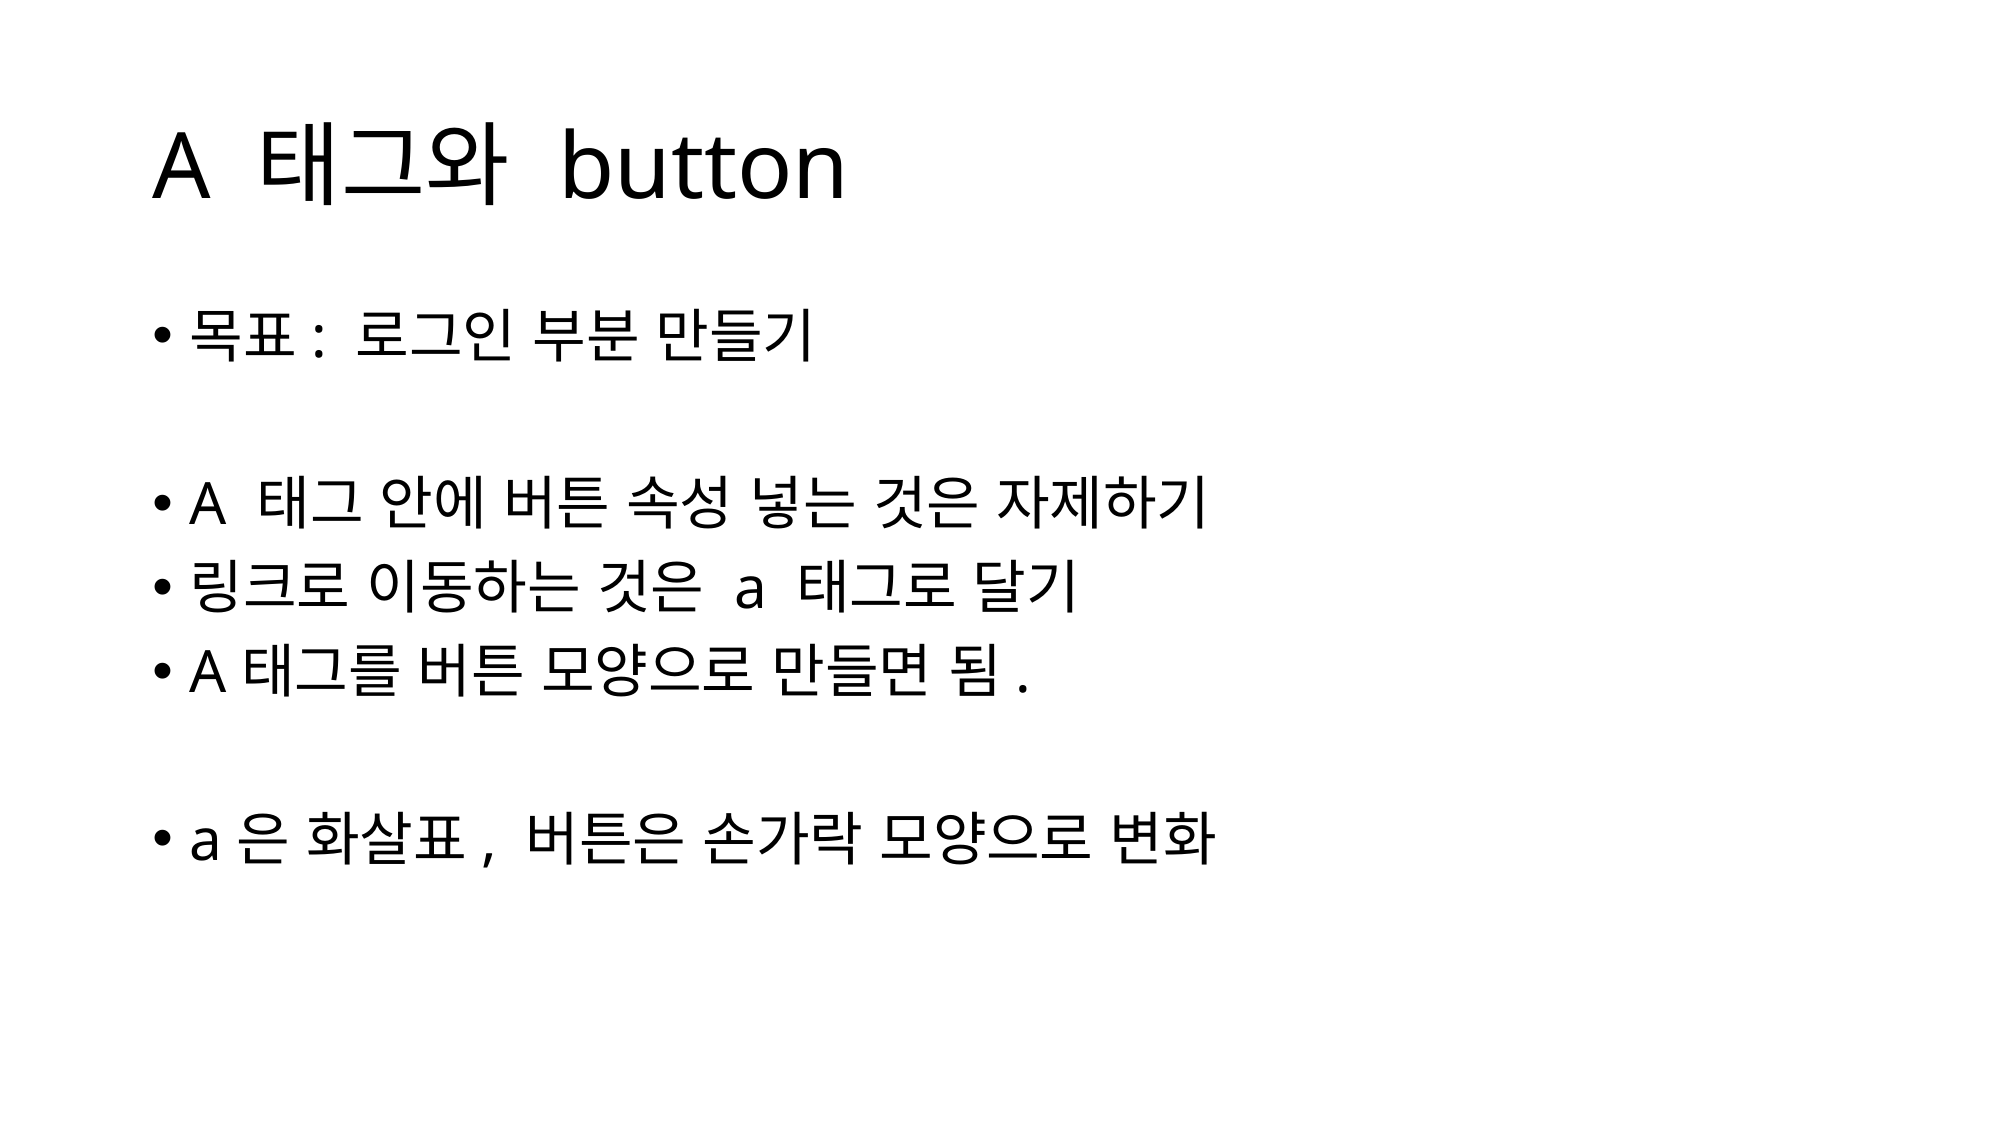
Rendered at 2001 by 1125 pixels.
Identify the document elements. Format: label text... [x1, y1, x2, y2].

title A 태그와 button [137, 59, 1863, 278]
list 목표: 로그인 부분 만들기 A 태그 안에 버튼 속성 넣는 것은 자제하기 링크로 이동하는 것은 a 태그로 달기 A태그를 버튼 모양으로 만들면 됨. a은 화살표, 버튼은 손가락 모양으로 변화 [137, 299, 1863, 1014]
